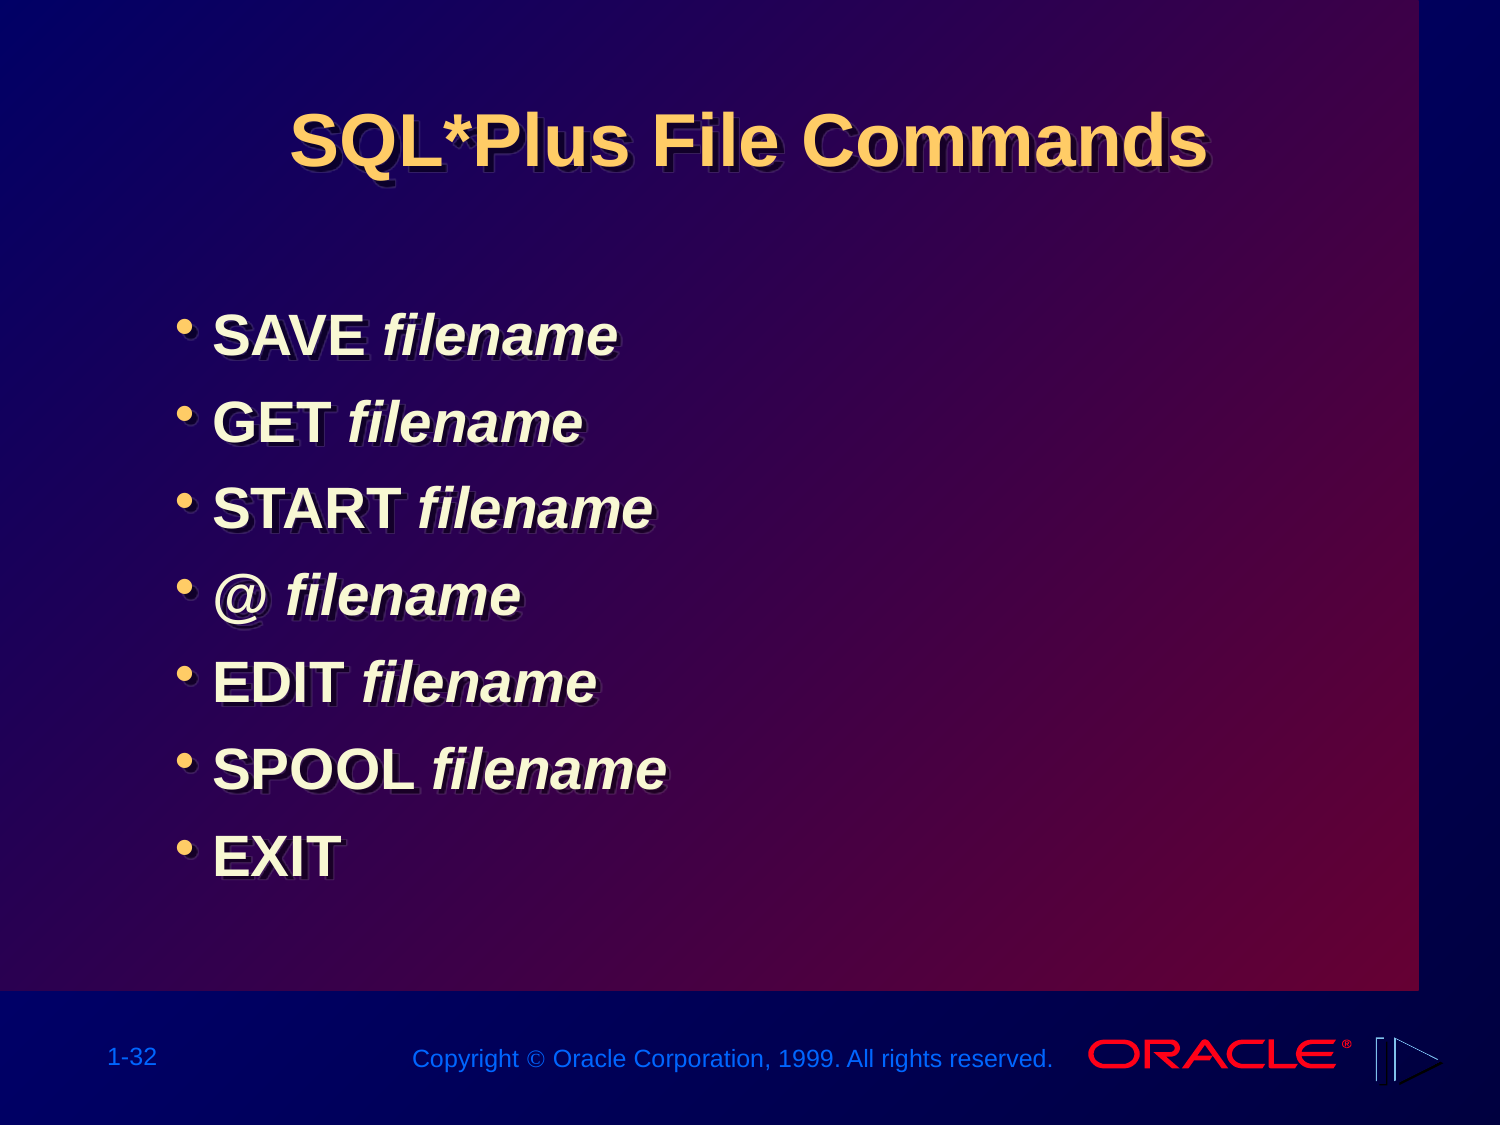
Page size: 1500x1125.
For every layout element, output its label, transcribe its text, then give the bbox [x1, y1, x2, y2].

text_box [1375, 1037, 1444, 1086]
title SQL*Plus File Commands [151, 83, 1349, 229]
list SAVE filename GET filename START filename @ filename EDIT filename SPOOL filename EXIT [141, 294, 1353, 924]
